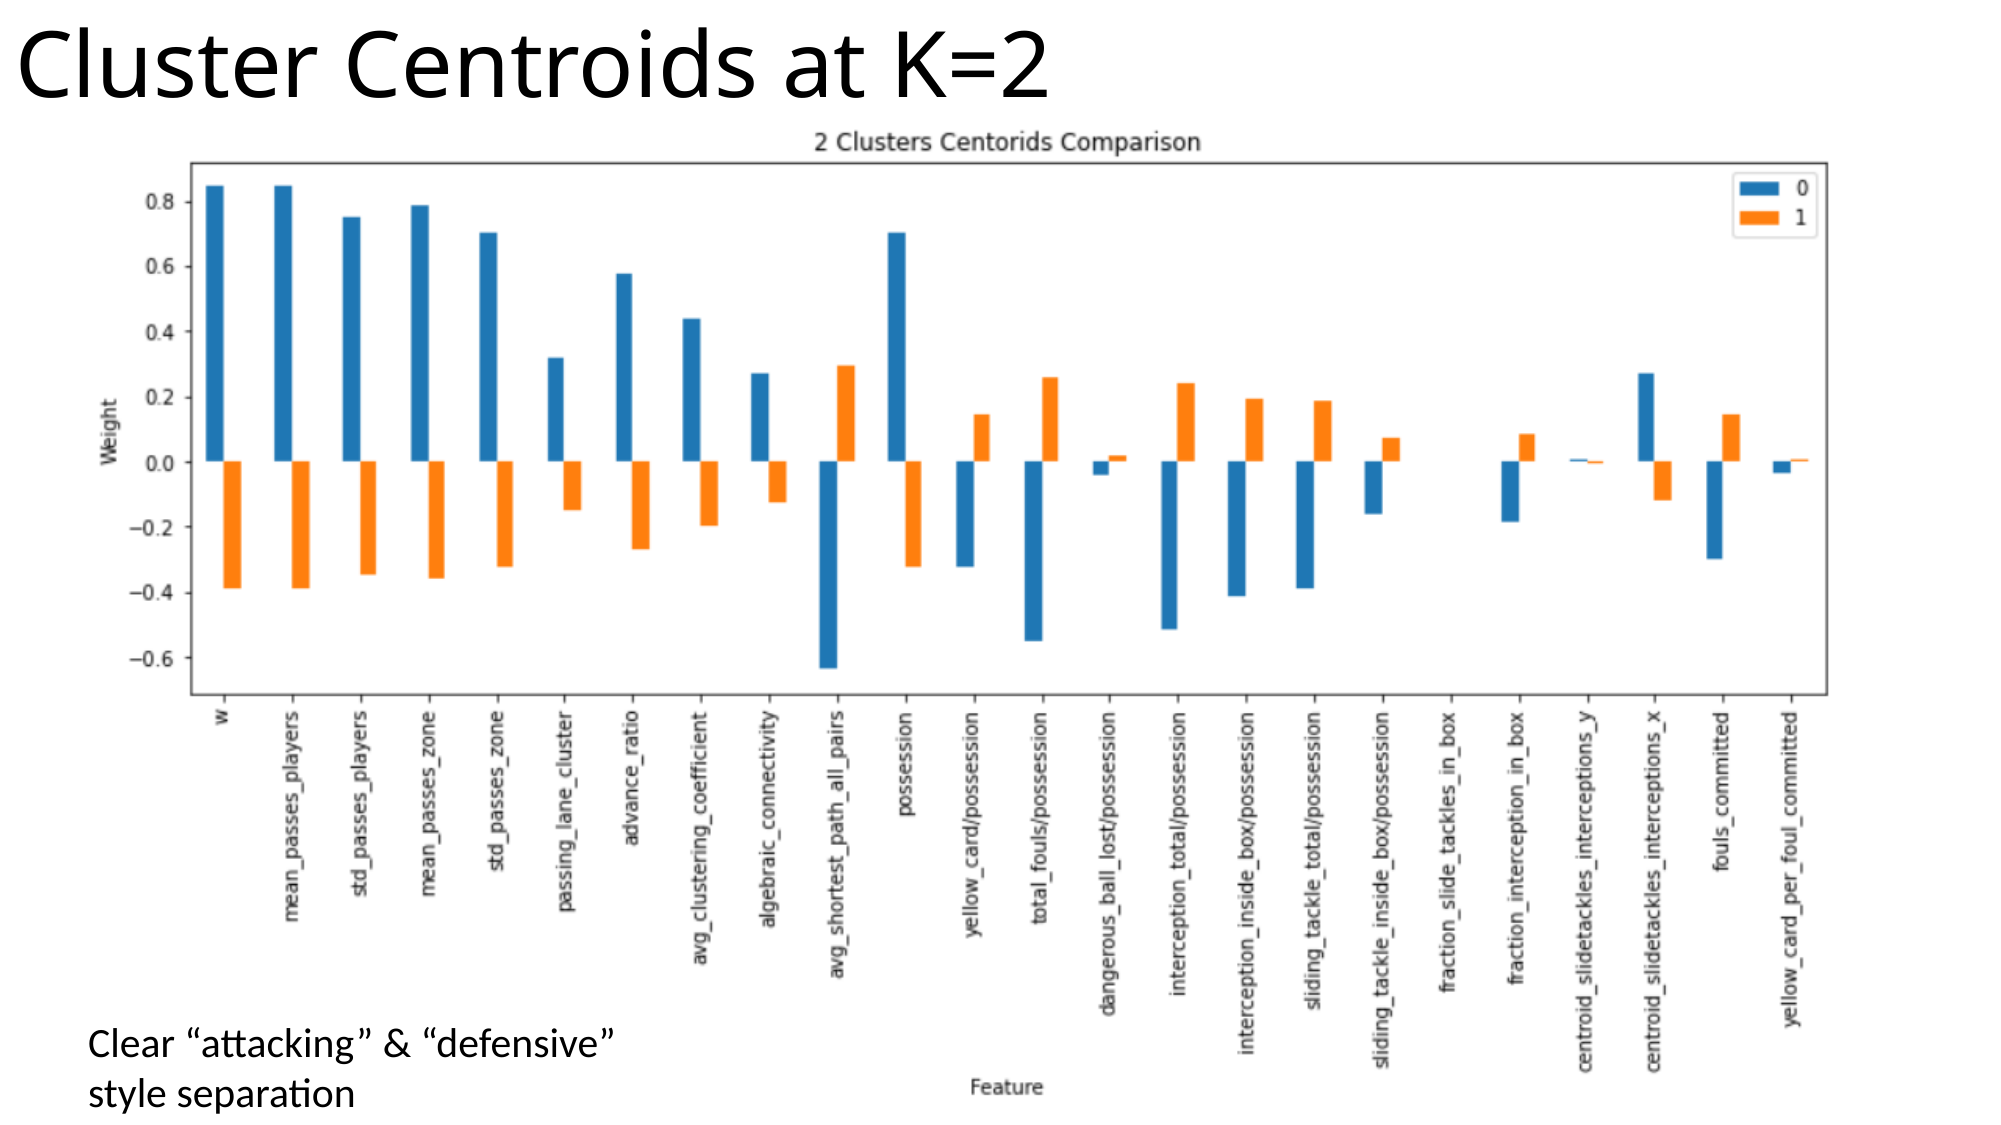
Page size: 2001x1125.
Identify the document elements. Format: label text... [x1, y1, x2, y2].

title Cluster Centroids at K=2 [0, 0, 1725, 177]
picture [73, 127, 1927, 1103]
text_box Clear “attacking” & “defensive” style separation [73, 1103, 657, 1124]
